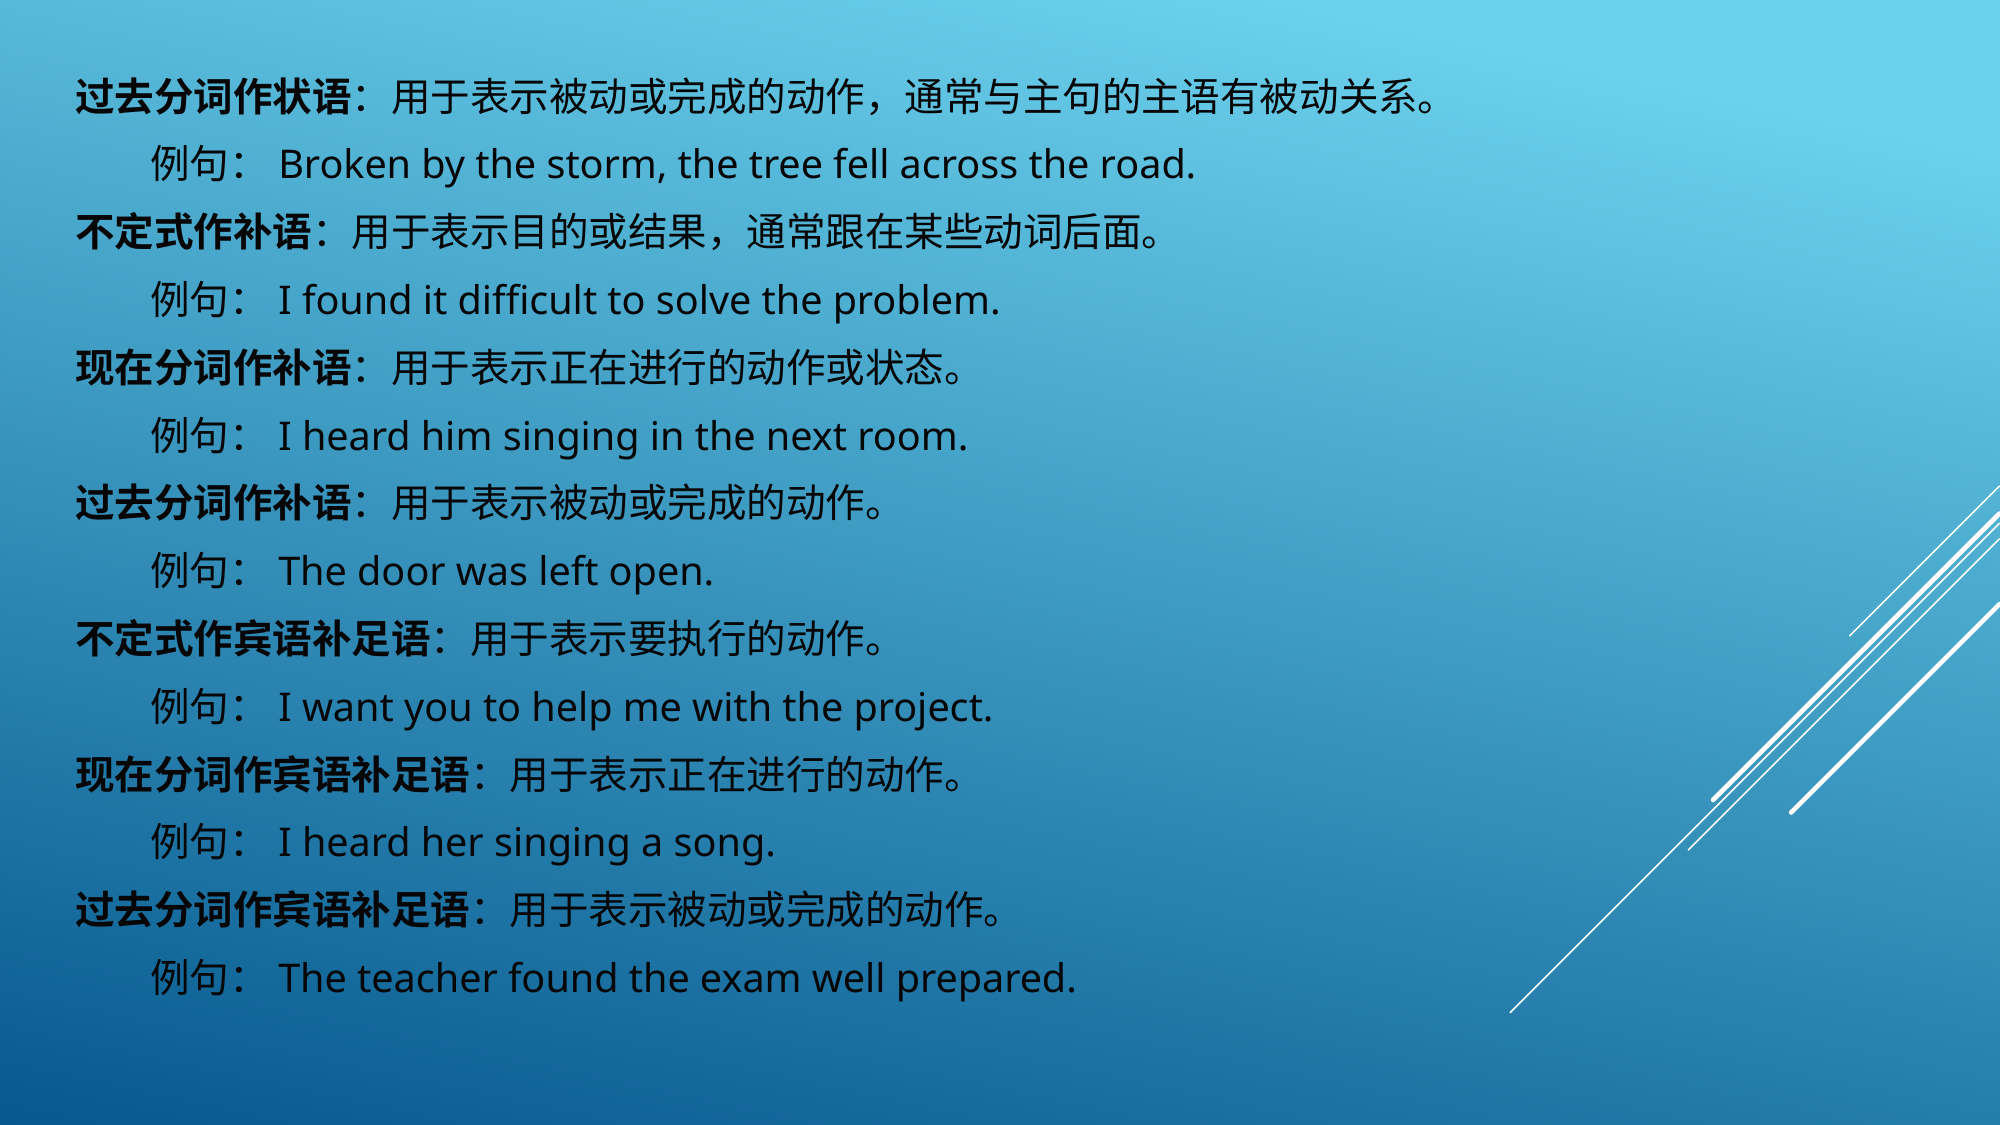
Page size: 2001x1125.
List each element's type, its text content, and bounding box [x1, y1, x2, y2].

list 过去分词作状语：用于表示被动或完成的动作，通常与主句的主语有被动关系。 例句：Broken by the storm, the tree fell across the road. 不定式作补语：用于表示目的或结果，通常跟在某些动词后面。 例句：I found it difficult to solve the problem. 现在分词作补语：用于表示正在进行的动作或状态。 例句：I heard him singing in the next room. 过去分词作补语：用于表示被动或完成的动作。 例句：The door was left open. 不定式作宾语补足语：用于表示要执行的动作。 例句：I want you to help me with the project. 现在分词作宾语补足语：用于表示正在进行的动作。 例句：I heard her singing a song. 过去分词作宾语补足语：用于表示被动或完成的动作。 例句：The teacher found the exam well prepared. [60, 44, 1975, 1099]
